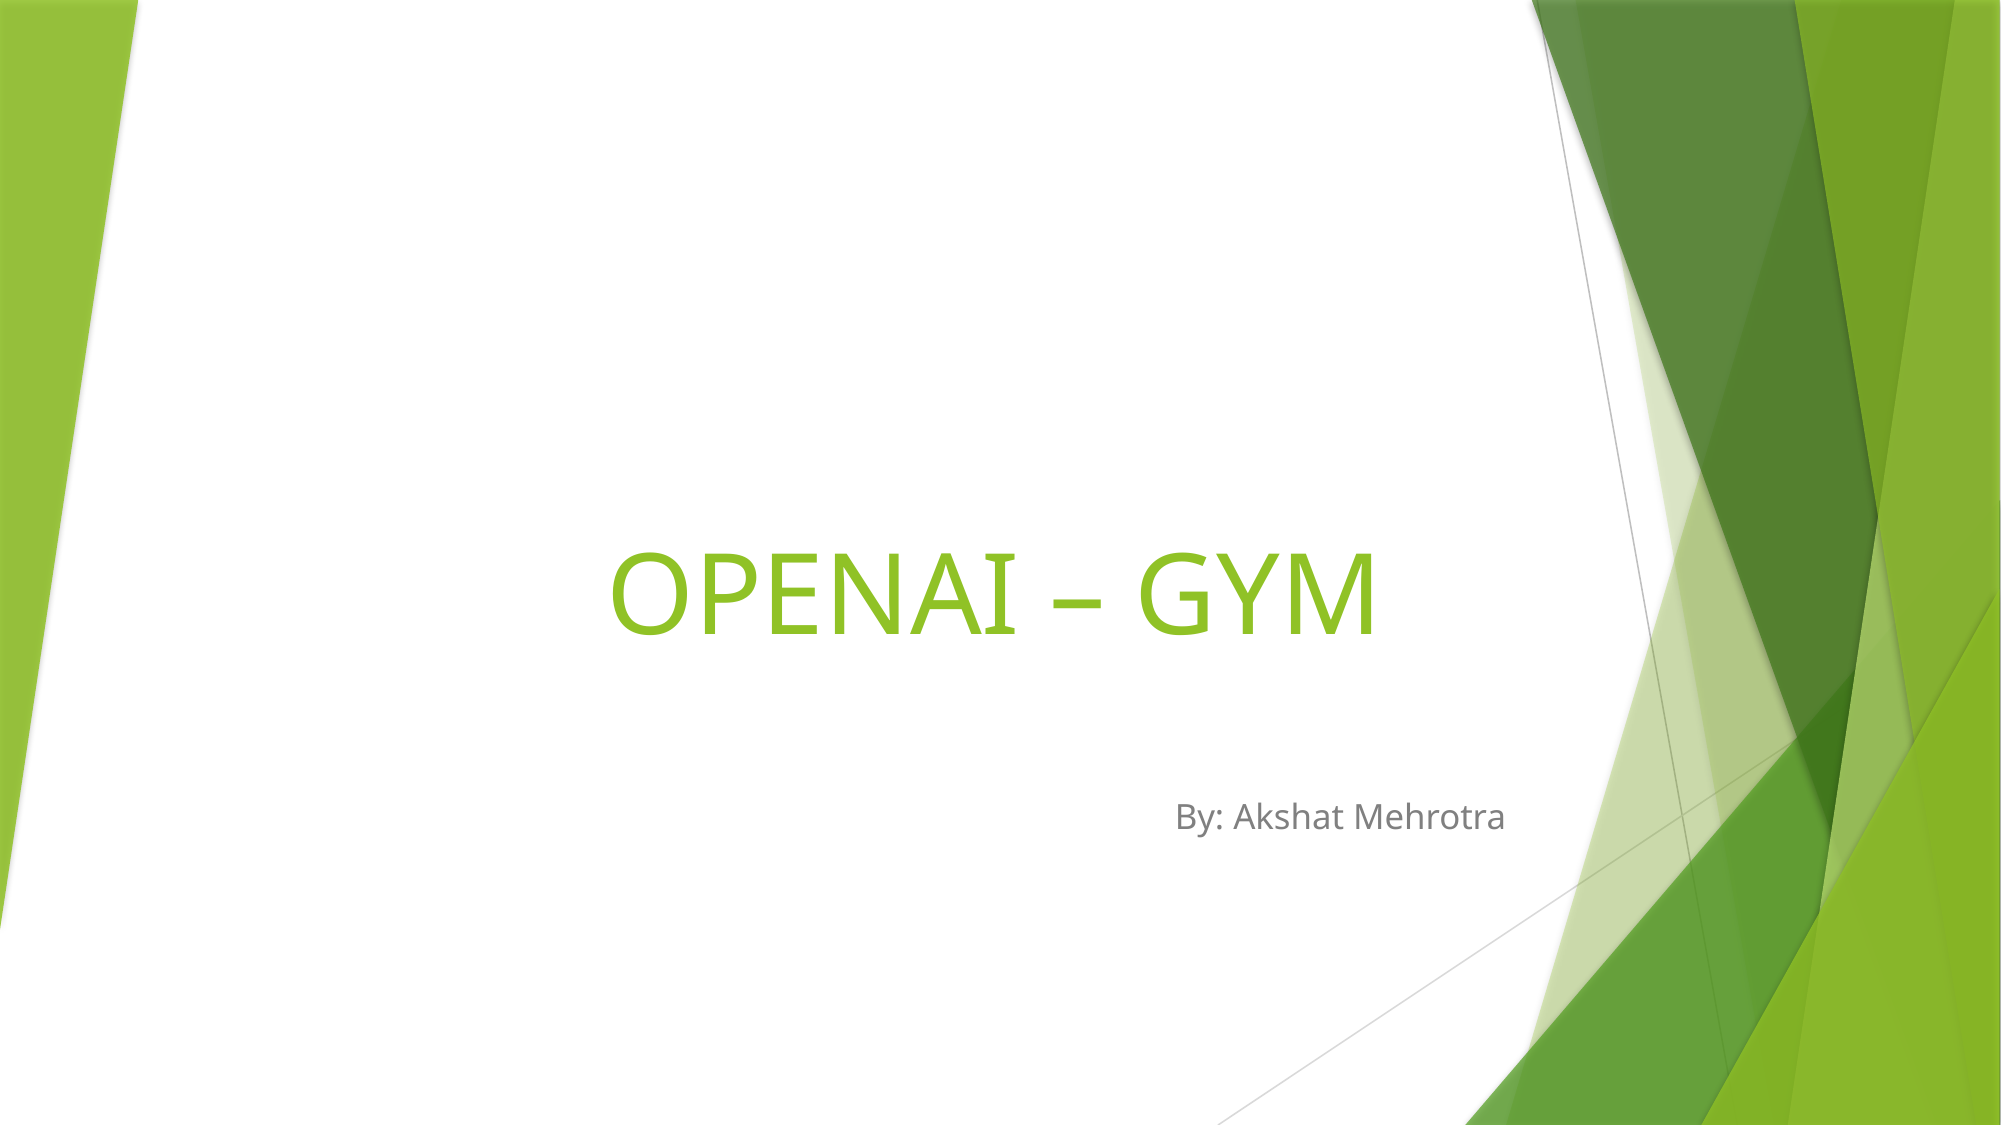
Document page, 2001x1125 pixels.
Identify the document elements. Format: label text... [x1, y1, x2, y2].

title OPENAI – GYM [247, 394, 1522, 664]
subtitle By: Akshat Mehrotra [247, 664, 1522, 845]
